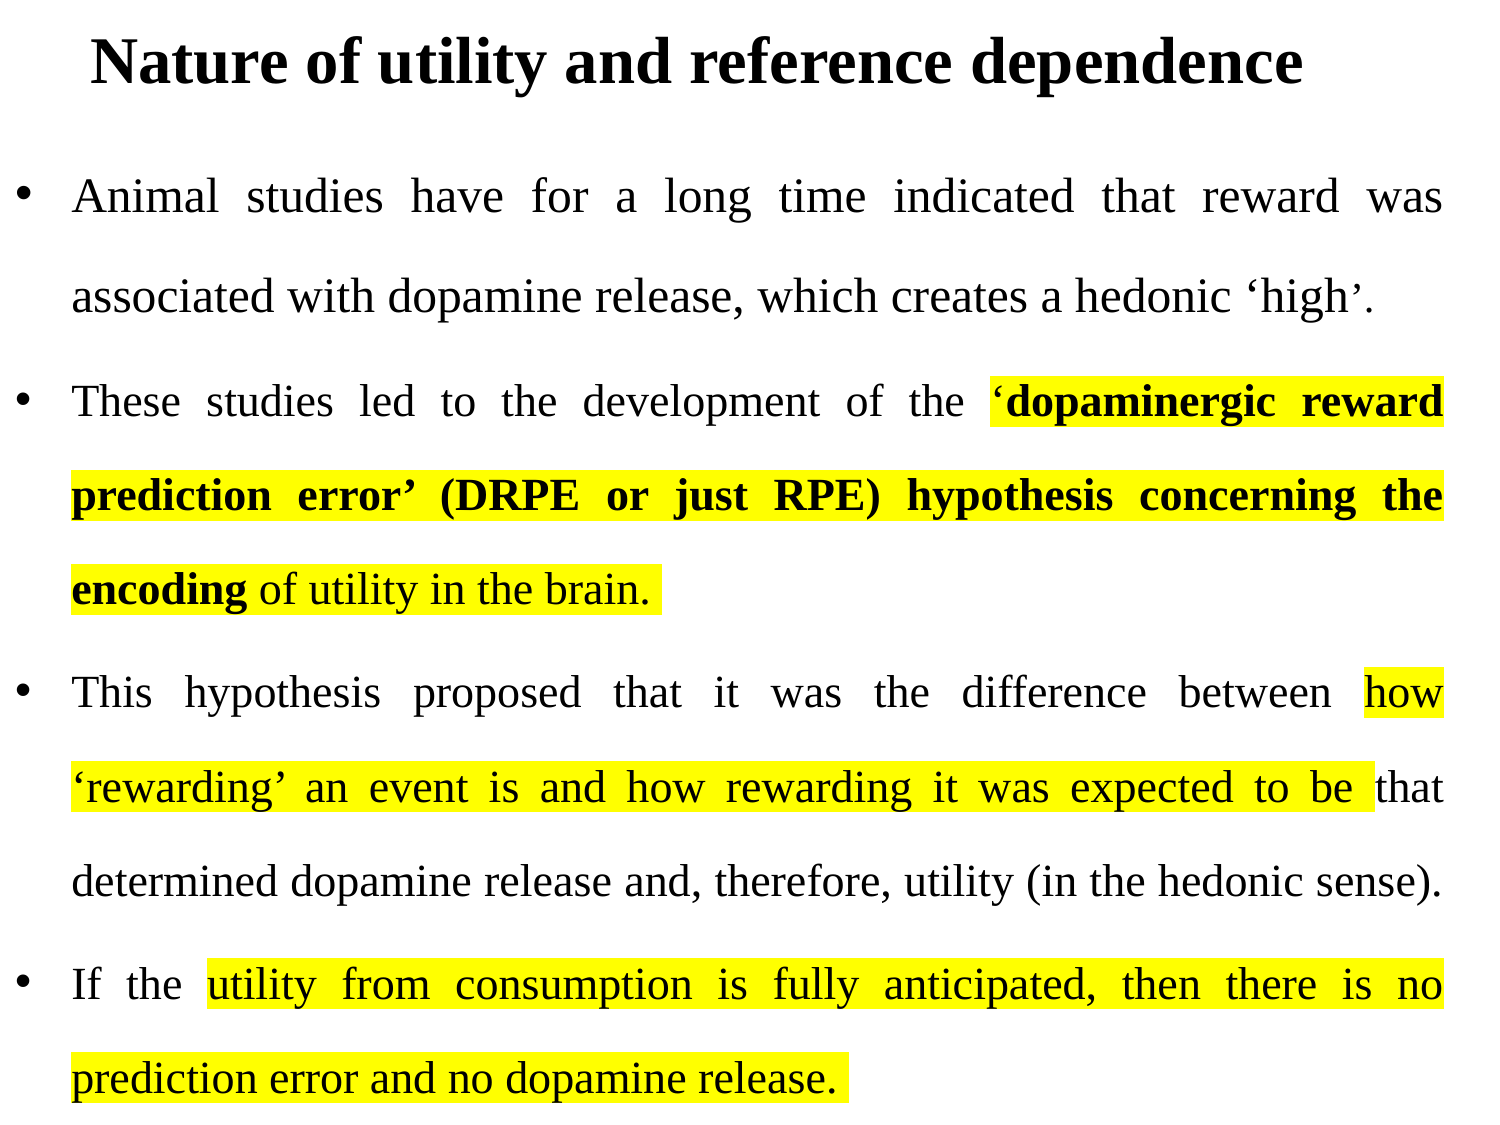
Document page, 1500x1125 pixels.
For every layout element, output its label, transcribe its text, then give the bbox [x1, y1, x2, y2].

list Animal studies have for a long time indicated that reward was associated with dopamine release, which creates a hedonic ‘high’. These studies led to the development of the ‘dopaminergic reward prediction error’ (DRPE or just RPE) hypothesis concerning the encoding of utility in the brain. This hypothesis proposed that it was the difference between how ‘rewarding’ an event is and how rewarding it was expected to be that determined dopamine release and, therefore, utility (in the hedonic sense). If the utility from consumption is fully anticipated, then there is no prediction error and no dopamine release. [0, 113, 1459, 1125]
title Nature of utility and reference dependence [75, 0, 1425, 113]
